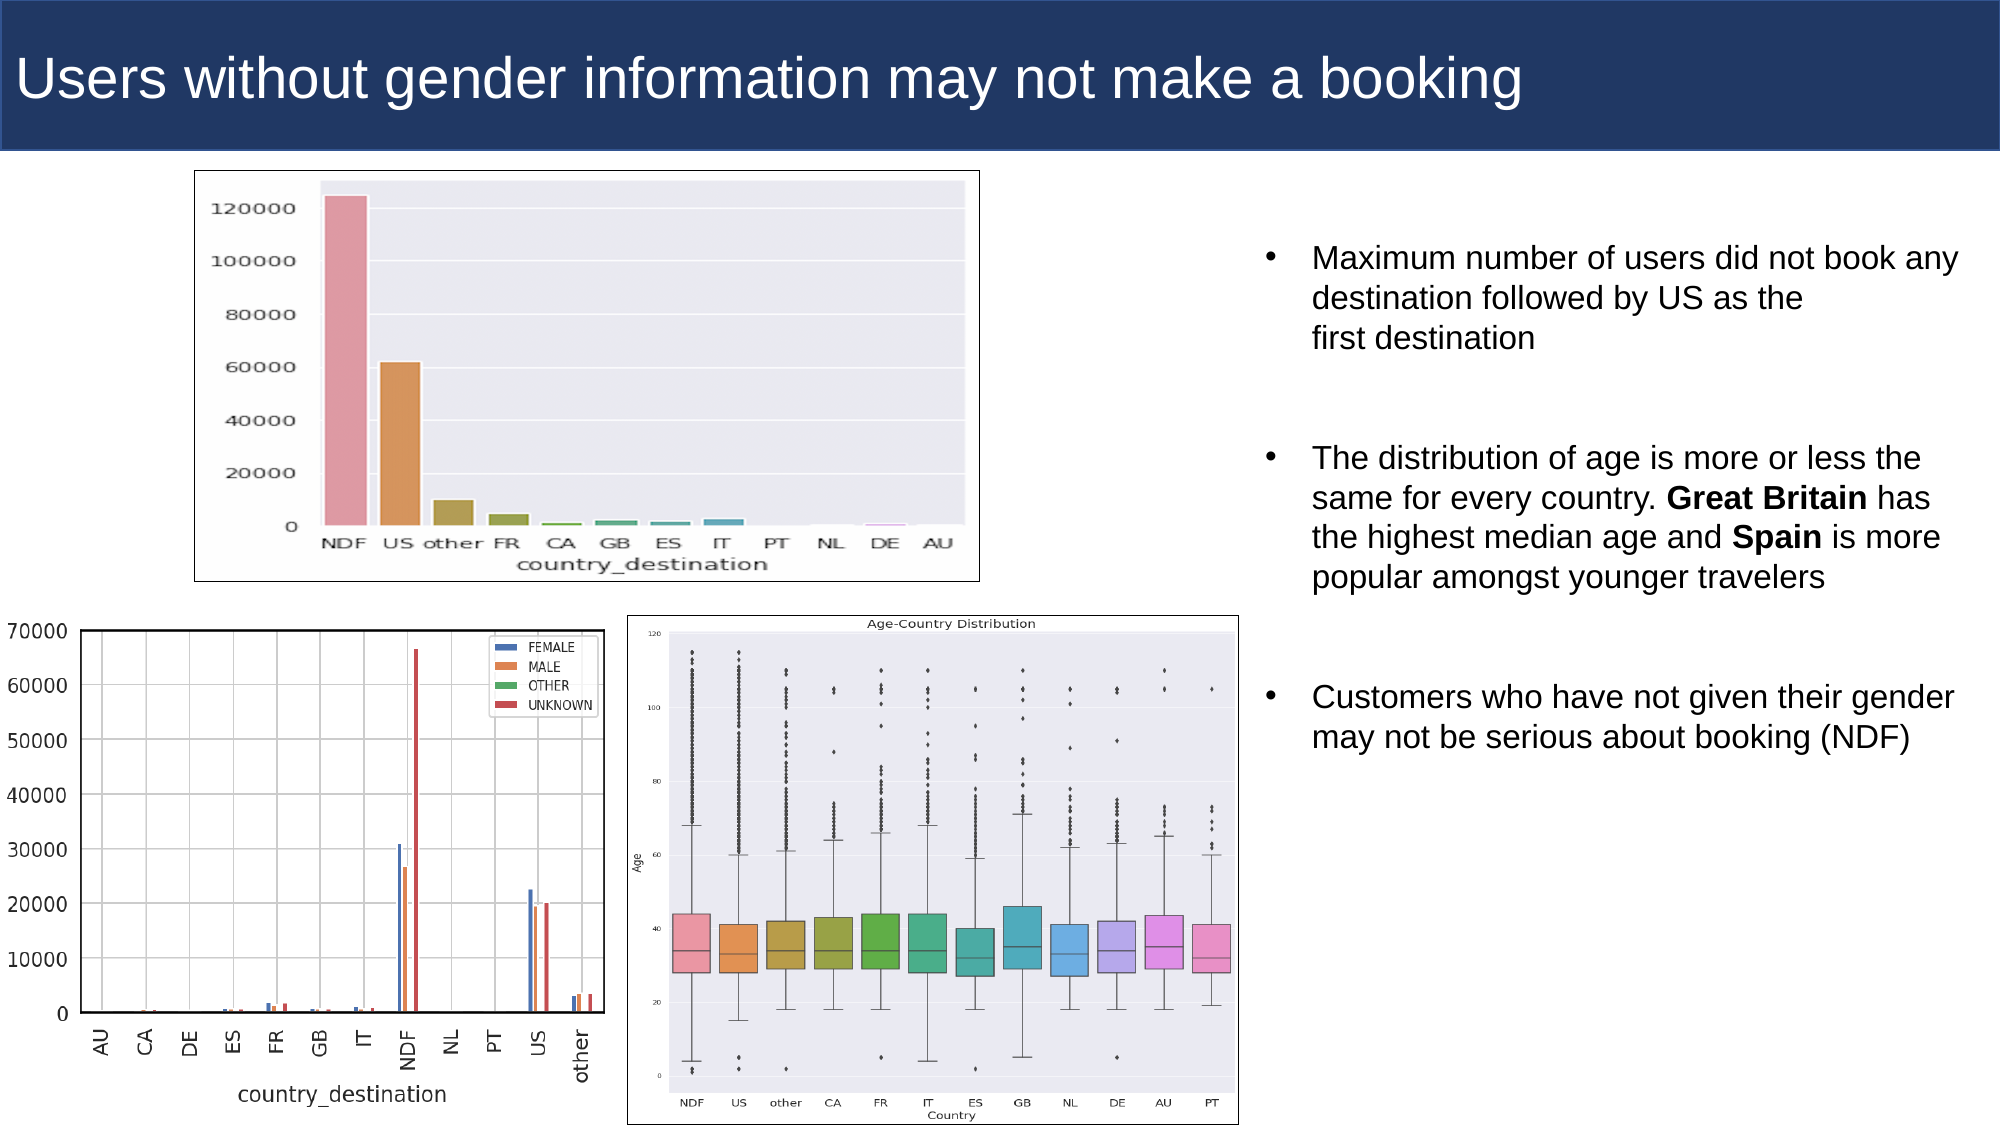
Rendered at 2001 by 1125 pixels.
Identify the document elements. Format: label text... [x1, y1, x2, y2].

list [627, 615, 1239, 1125]
picture [194, 170, 980, 582]
text_box Users without gender information may not make a booking [0, 0, 2000, 151]
picture [0, 616, 609, 1112]
text_box Maximum number of users did not book any destination followed by US as the first destination The distribution of age is more or less the same for every country. Great Britain has the highest median age and Spain is more popular amongst younger travelers Customers who have not given their gender may not be serious about booking (NDF) [1250, 228, 2000, 983]
